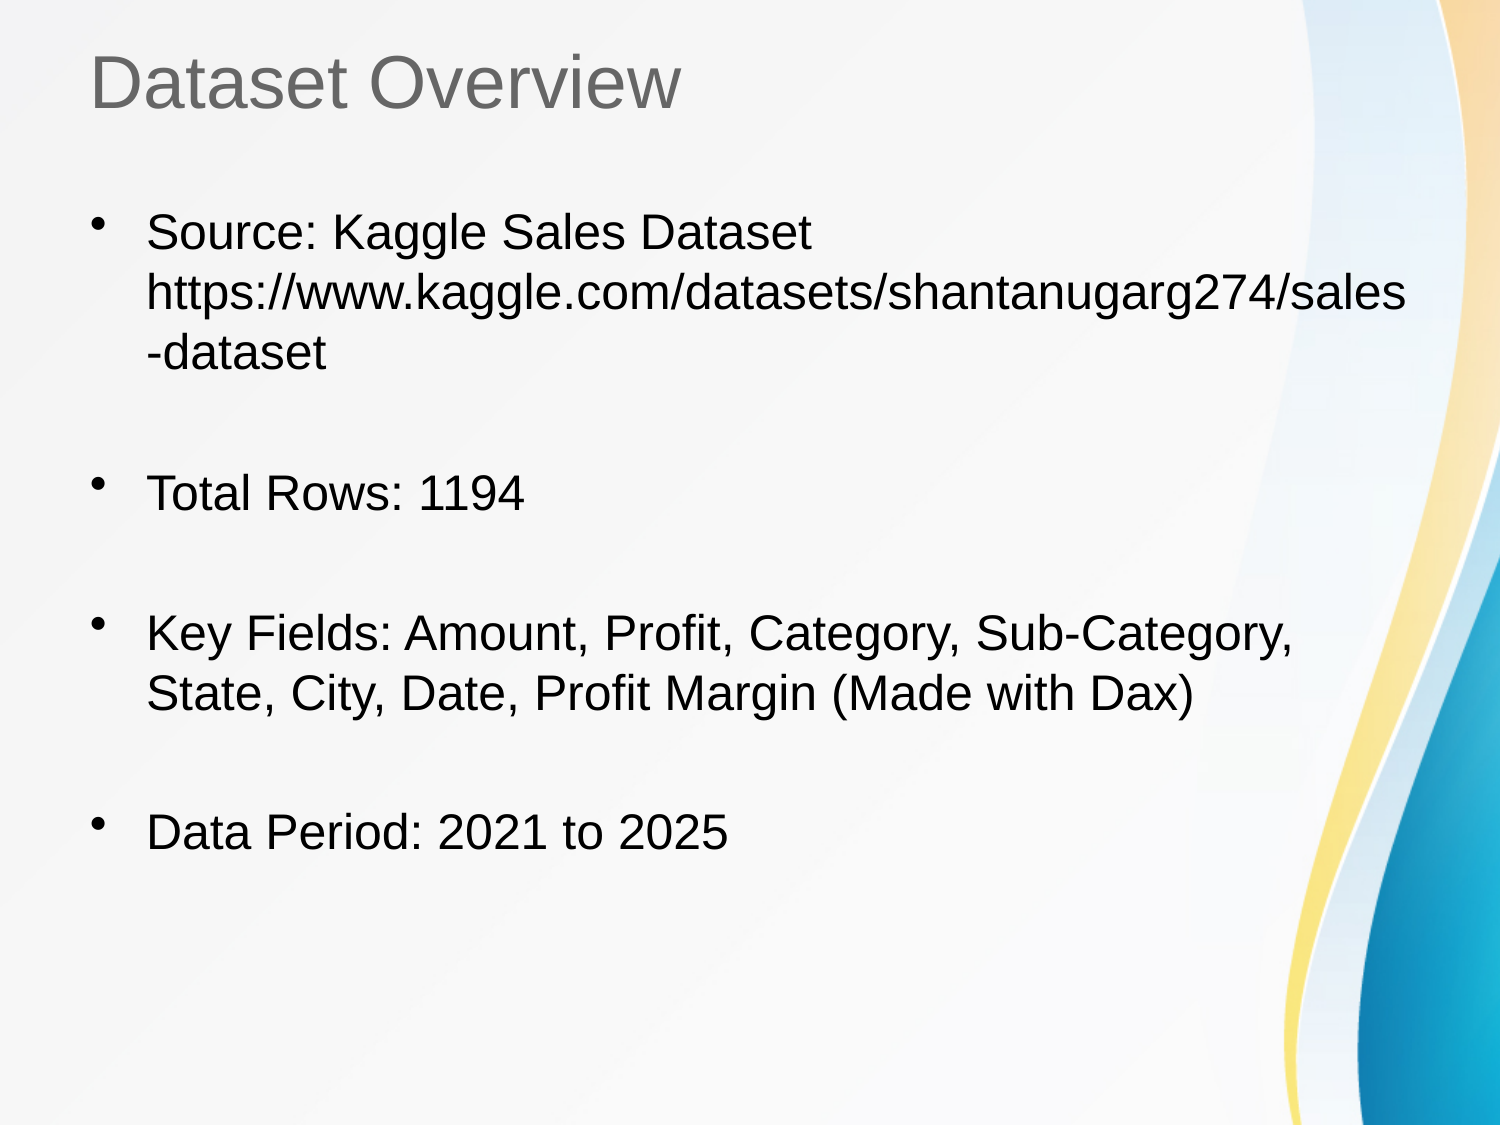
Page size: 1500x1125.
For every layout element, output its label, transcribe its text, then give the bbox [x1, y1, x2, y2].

title Dataset Overview [74, 30, 1426, 127]
list Source: Kaggle Sales Dataset https://www.kaggle.com/datasets/shantanugarg274/sales-dataset Total Rows: 1194 Key Fields: Amount, Profit, Category, Sub-Category, State, City, Date, Profit Margin (Made with Dax) Data Period: 2021 to 2025 [74, 192, 1426, 1006]
picture [0, 0, 1500, 1125]
